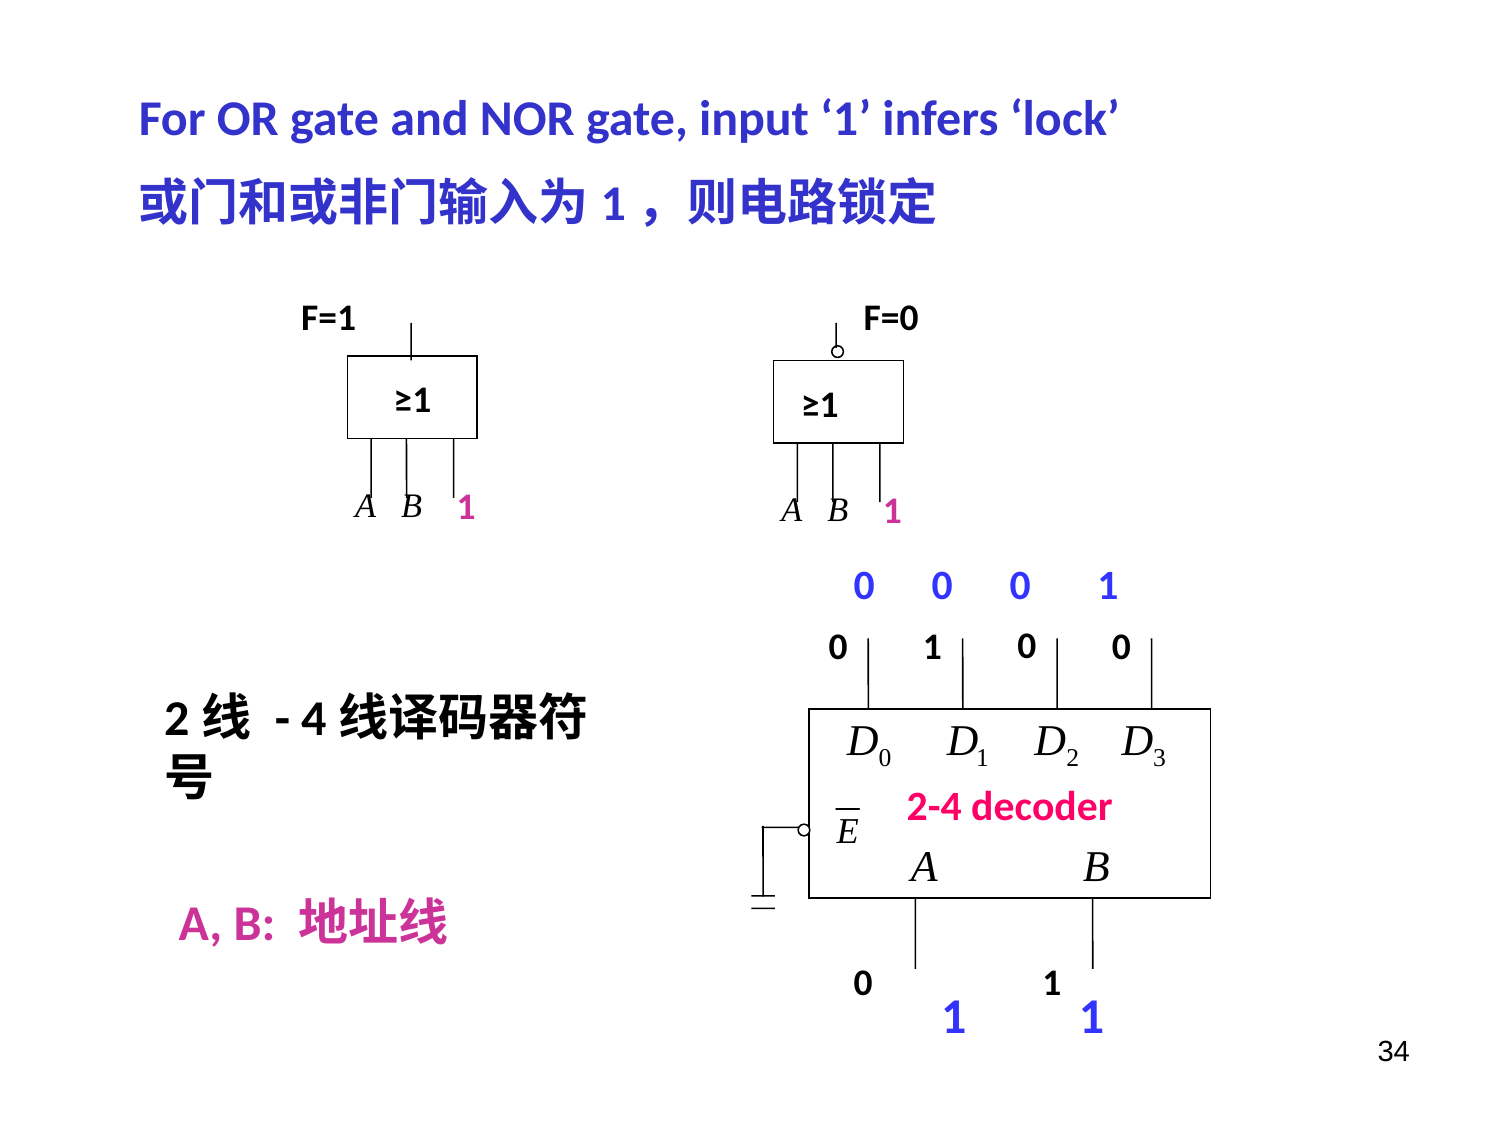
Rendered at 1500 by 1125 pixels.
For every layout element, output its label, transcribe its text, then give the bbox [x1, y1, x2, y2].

text_box F=0 [848, 285, 961, 321]
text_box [813, 612, 1204, 675]
text_box A, B: 地址线 [163, 882, 614, 958]
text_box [751, 825, 776, 909]
text_box 0 0 0 1 [838, 550, 1189, 611]
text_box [347, 322, 584, 535]
text_box F=1 [286, 285, 387, 346]
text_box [773, 322, 1011, 539]
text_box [761, 637, 1211, 970]
slide_number 34 [1074, 1024, 1425, 1103]
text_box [838, 950, 1135, 1012]
text_box 2线 - 4线译码器符号 [149, 677, 646, 813]
text_box 1 1 [926, 977, 1152, 1051]
text_box For OR gate and NOR gate, input ‘1’ infers ‘lock’ 或门和或非门输入为1，则电路锁定 [123, 78, 1282, 238]
